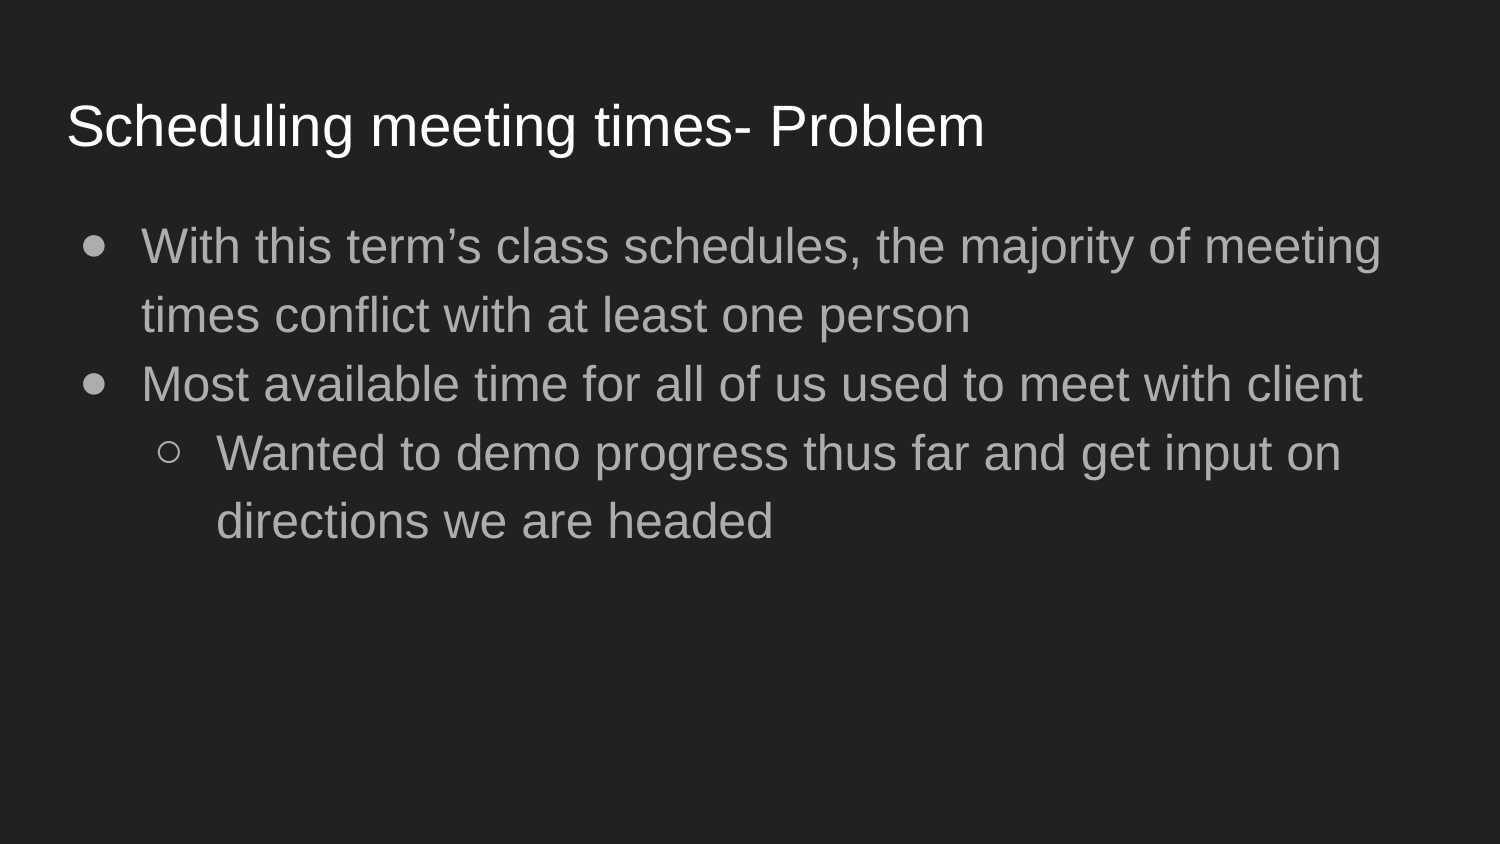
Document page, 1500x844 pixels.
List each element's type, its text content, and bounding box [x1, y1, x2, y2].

list With this term’s class schedules, the majority of meeting times conflict with at least one person Most available time for all of us used to meet with client Wanted to demo progress thus far and get input on directions we are headed [51, 189, 1449, 750]
title Scheduling meeting times- Problem [51, 72, 1449, 167]
